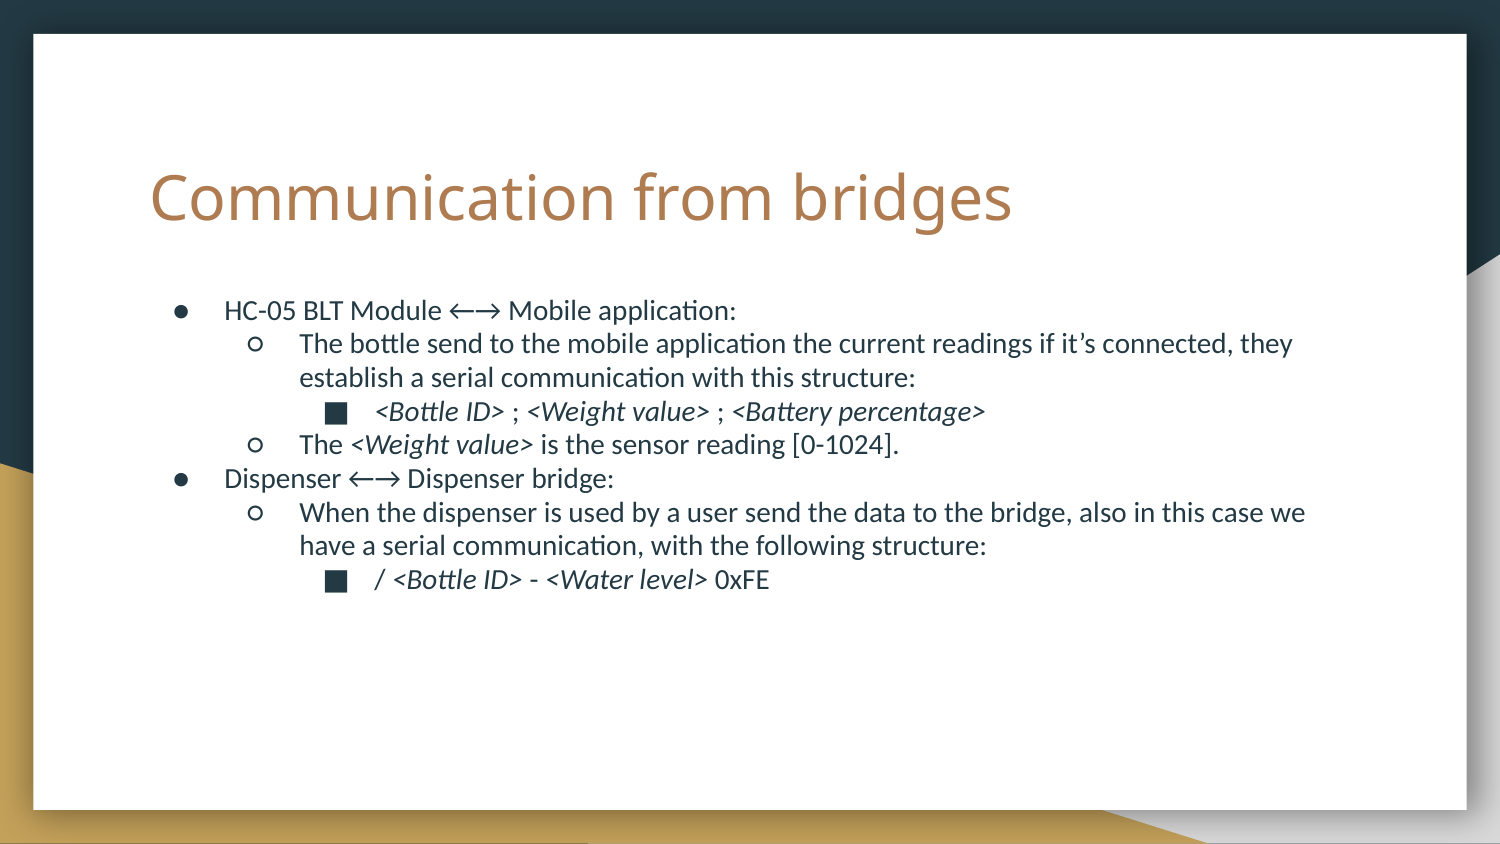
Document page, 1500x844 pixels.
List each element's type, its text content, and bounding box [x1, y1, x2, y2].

title Communication from bridges [134, 138, 1366, 278]
list HC-05 BLT Module ←→ Mobile application: The bottle send to the mobile application the current readings if it’s connected, they establish a serial communication with this structure: <Bottle ID> ; <Weight value> ; <Battery percentage> The <Weight value> is the sensor reading [0-1024]. Dispenser ←→ Dispenser bridge: When the dispenser is used by a user send the data to the bridge, also in this case we have a serial communication, with the following structure: / <Bottle ID> - <Water level> 0xFE [134, 278, 1366, 710]
